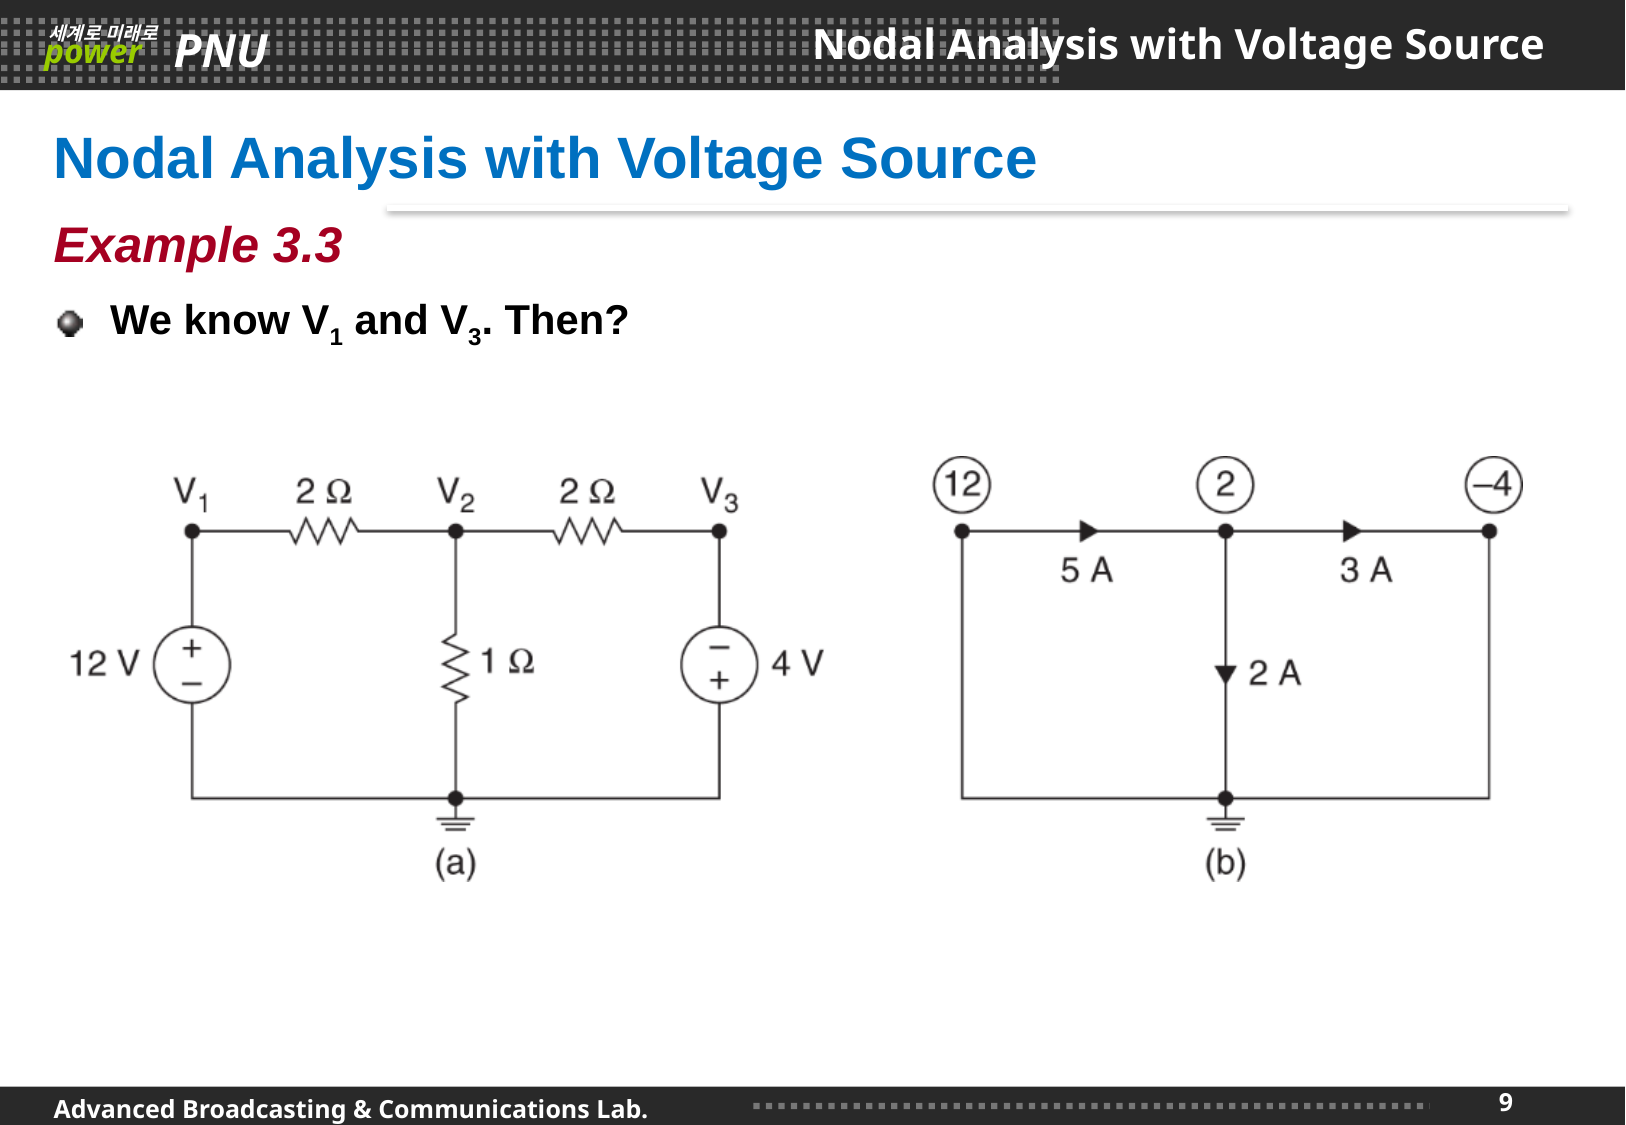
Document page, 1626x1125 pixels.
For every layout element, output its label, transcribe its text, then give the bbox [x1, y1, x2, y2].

picture [68, 455, 1523, 882]
title Nodal Analysis with Voltage Source [0, 0, 1625, 89]
picture [53, 306, 83, 337]
list Nodal Analysis with Voltage Source Example 3.3 We know V1 and V3. Then? [38, 112, 1581, 1094]
